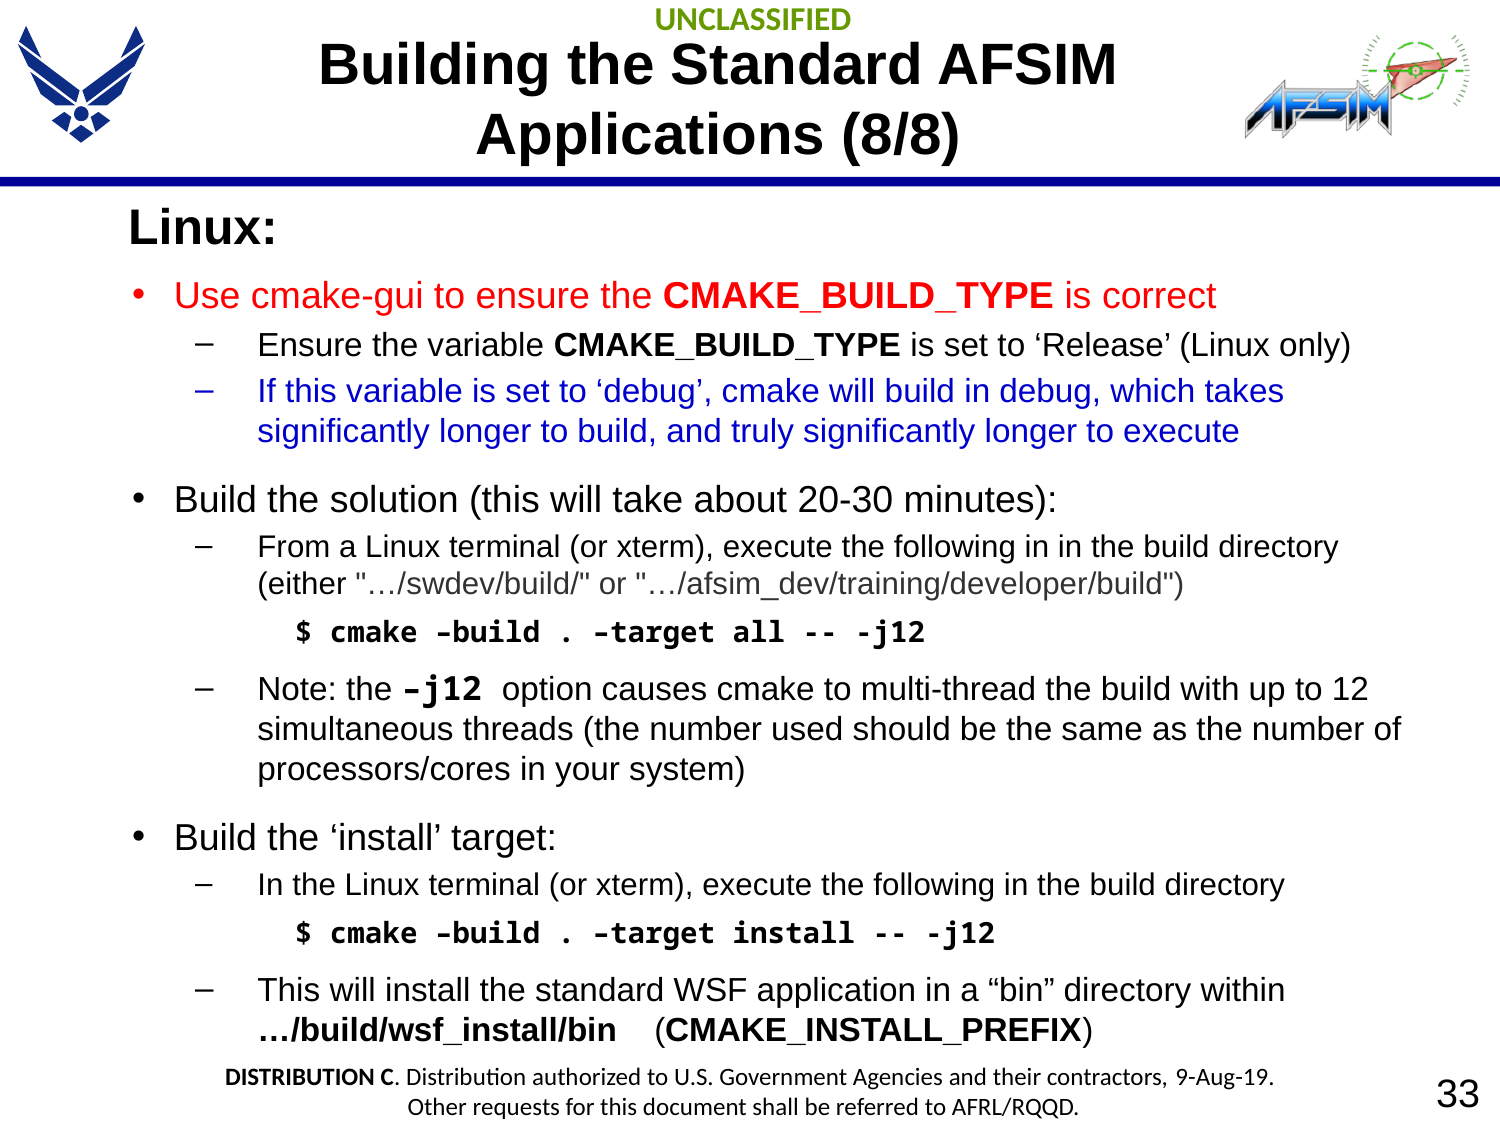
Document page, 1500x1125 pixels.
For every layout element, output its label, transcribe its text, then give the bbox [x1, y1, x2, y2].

picture [1237, 22, 1483, 147]
text_box Linux: [113, 187, 293, 263]
list Use cmake-gui to ensure the CMAKE_BUILD_TYPE is correct Ensure the variable CMAKE_BUILD_TYPE is set to ‘Release’ (Linux only) If this variable is set to ‘debug’, cmake will build in debug, which takes significantly longer to build, and truly significantly longer to execute Build the solution (this will take about 20-30 minutes): From a Linux terminal (or xterm), execute the following in in the build directory (either "…/swdev/build/" or "…/afsim_dev/training/developer/build") $ cmake –build . –target all -- -j12 Note: the –j12 option causes cmake to multi-thread the build with up to 12 simultaneous threads (the number used should be the same as the number of processors/cores in your system) Build the ‘install’ target: In the Linux terminal (or xterm), execute the following in the build directory $ cmake –build . –target install -- -j12 This will install the standard WSF application in a “bin” directory within …/build/wsf_install/bin (CMAKE_INSTALL_PREFIX) [75, 252, 1450, 995]
title Building the Standard AFSIM Applications (8/8) [174, 37, 1263, 225]
